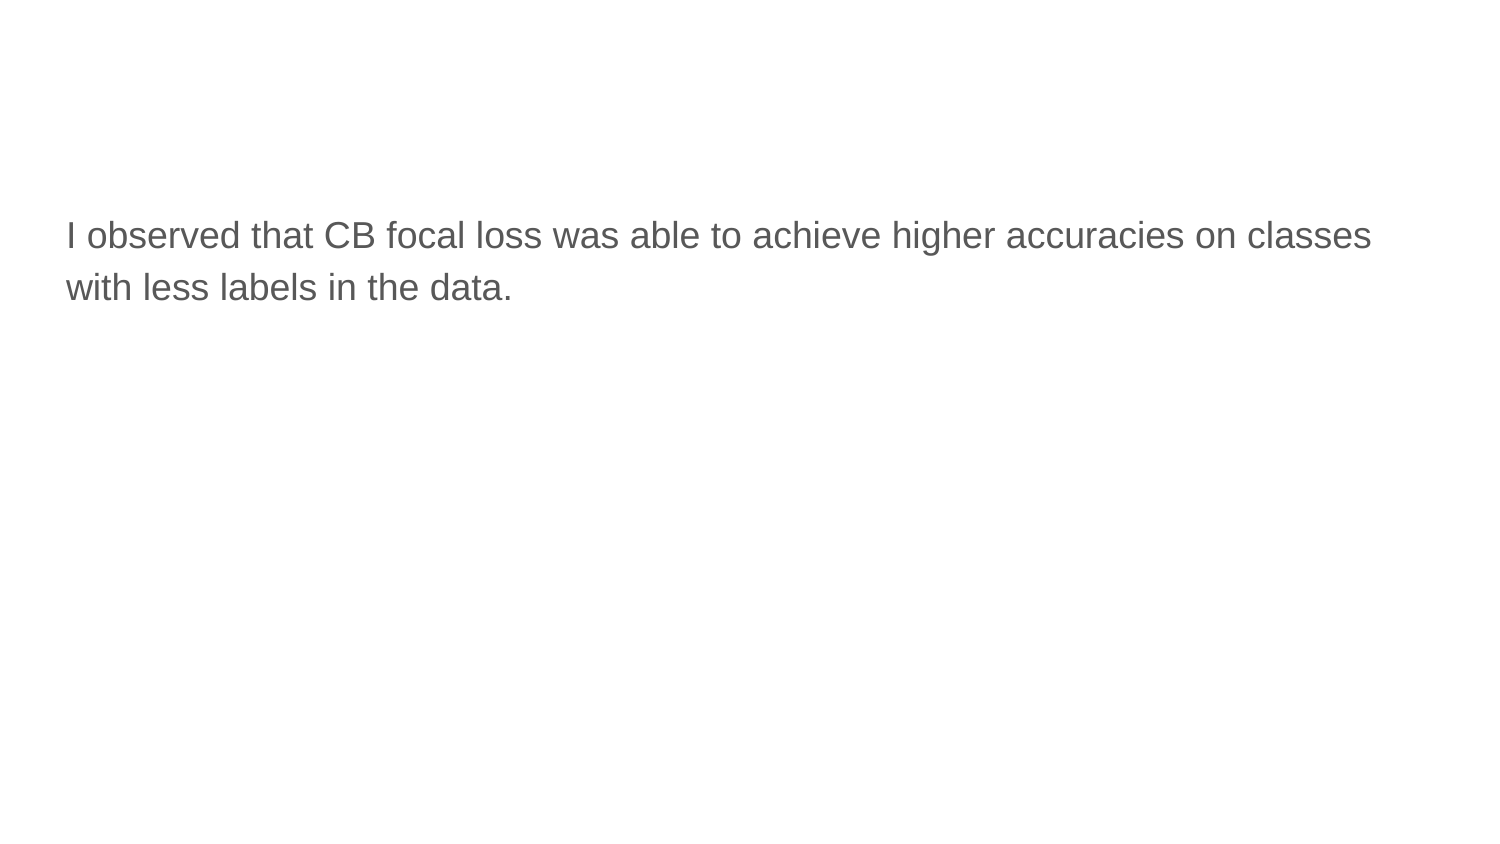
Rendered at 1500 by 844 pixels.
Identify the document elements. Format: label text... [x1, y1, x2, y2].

list I observed that CB focal loss was able to achieve higher accuracies on classes with less labels in the data. [50, 188, 1450, 750]
